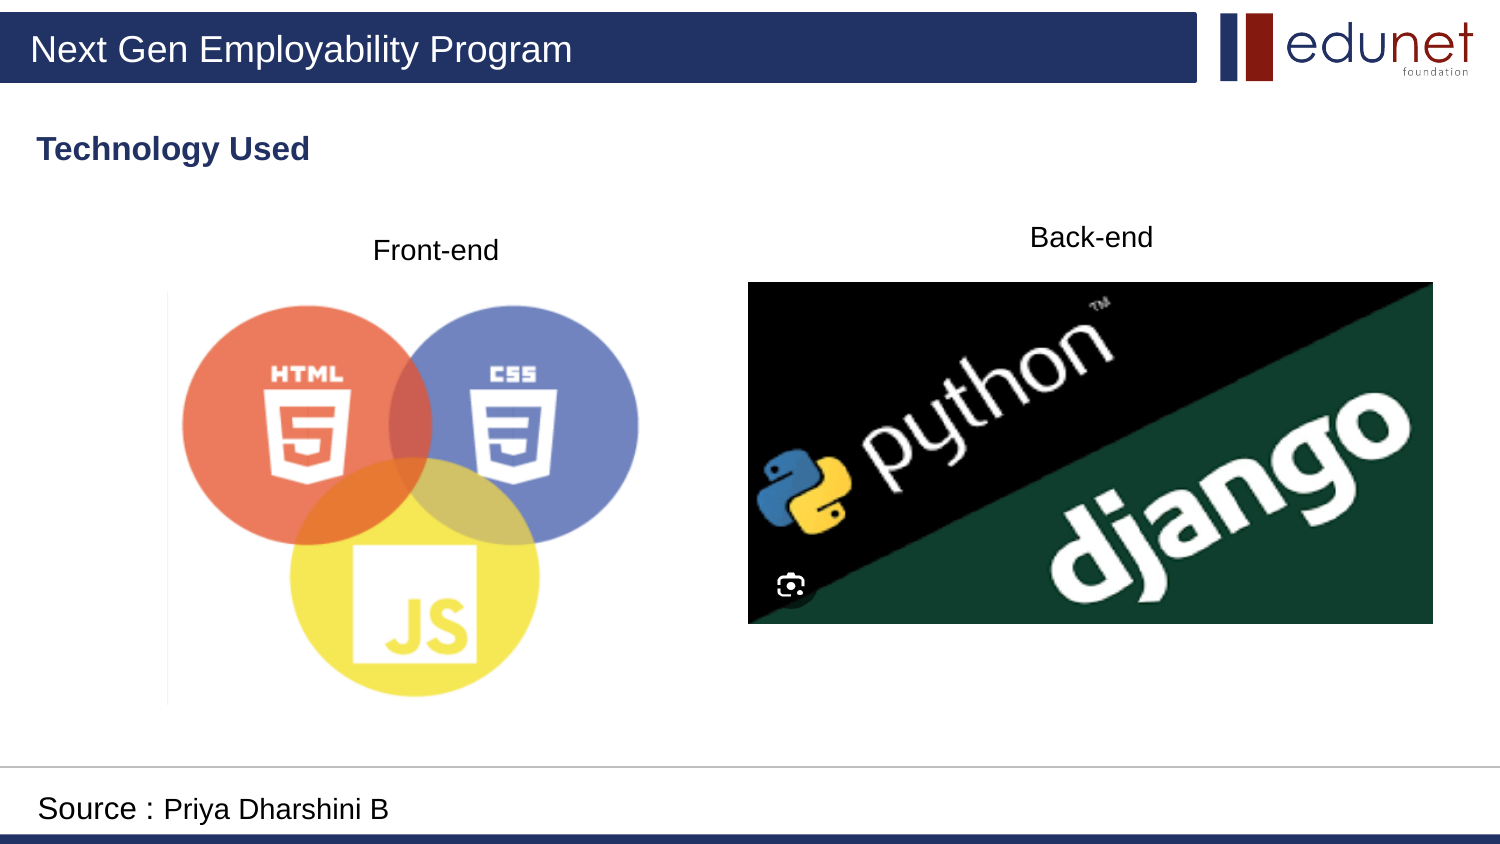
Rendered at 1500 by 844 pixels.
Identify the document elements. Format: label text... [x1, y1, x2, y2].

text_box Front-end [164, 223, 709, 274]
picture [1279, 14, 1482, 83]
text_box Back-end [798, 211, 1386, 262]
picture [748, 280, 1433, 625]
text_box Source : Priya Dharshini B [22, 776, 895, 826]
picture [167, 282, 653, 705]
text_box [0, 101, 1455, 766]
